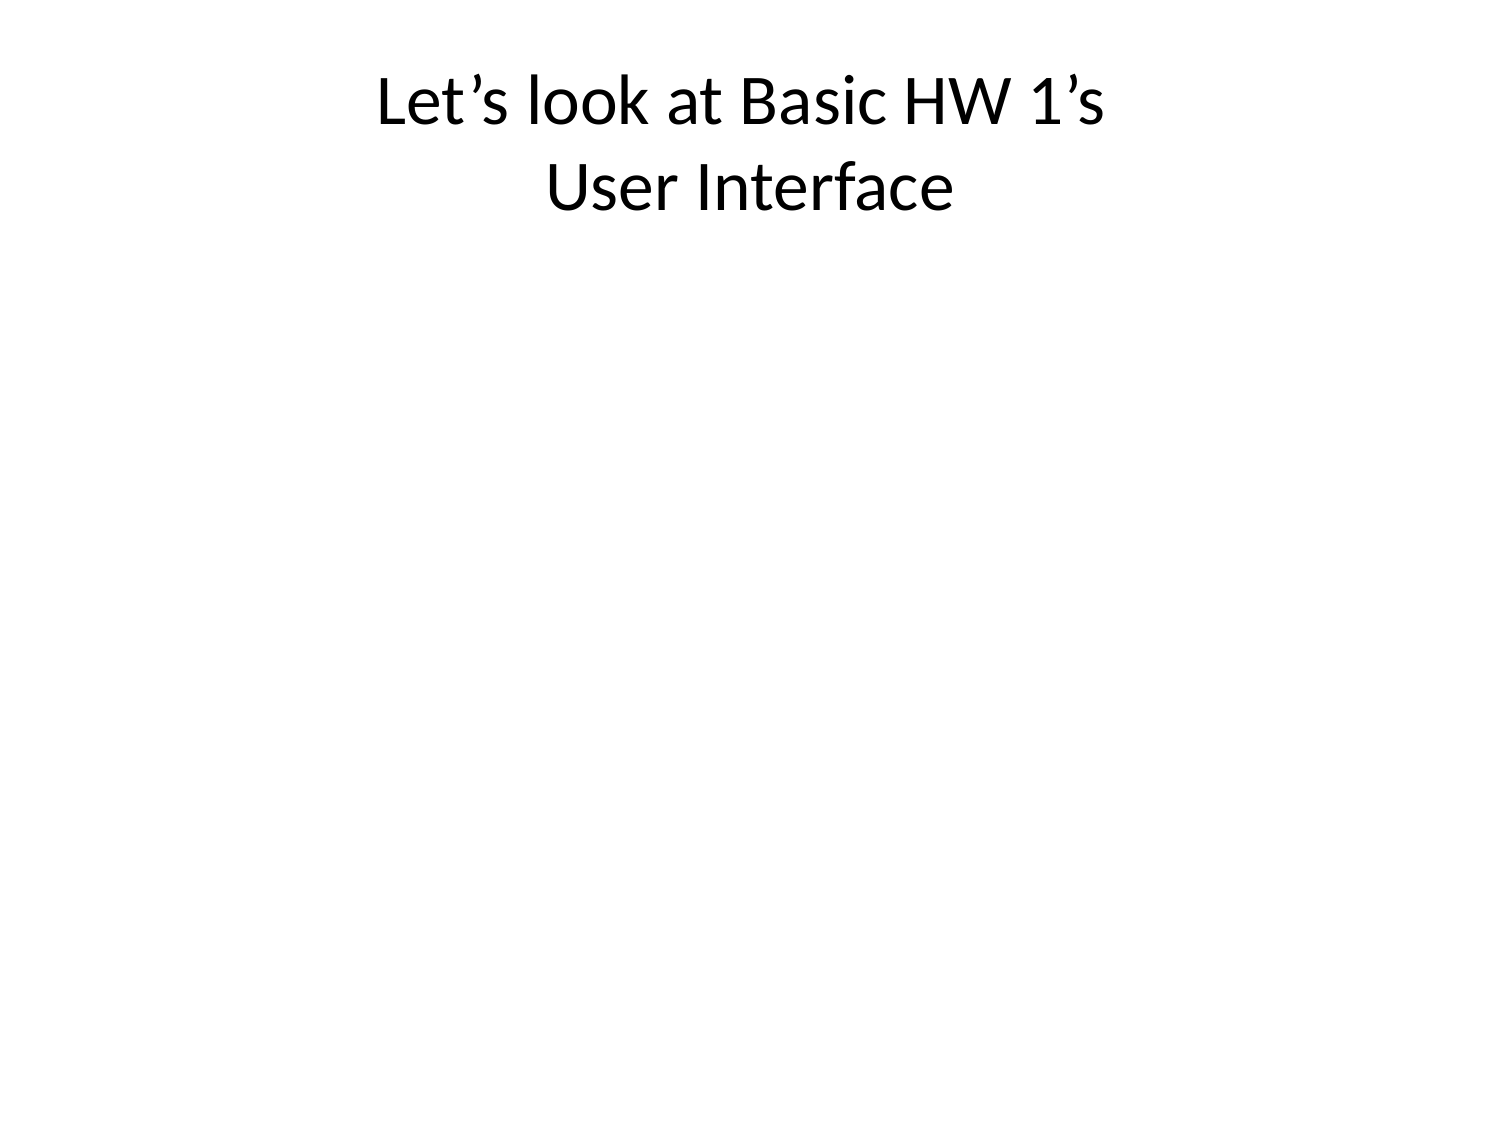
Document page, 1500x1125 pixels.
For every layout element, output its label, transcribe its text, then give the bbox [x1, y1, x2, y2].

title Let’s look at Basic HW 1’s User Interface [75, 45, 1425, 233]
